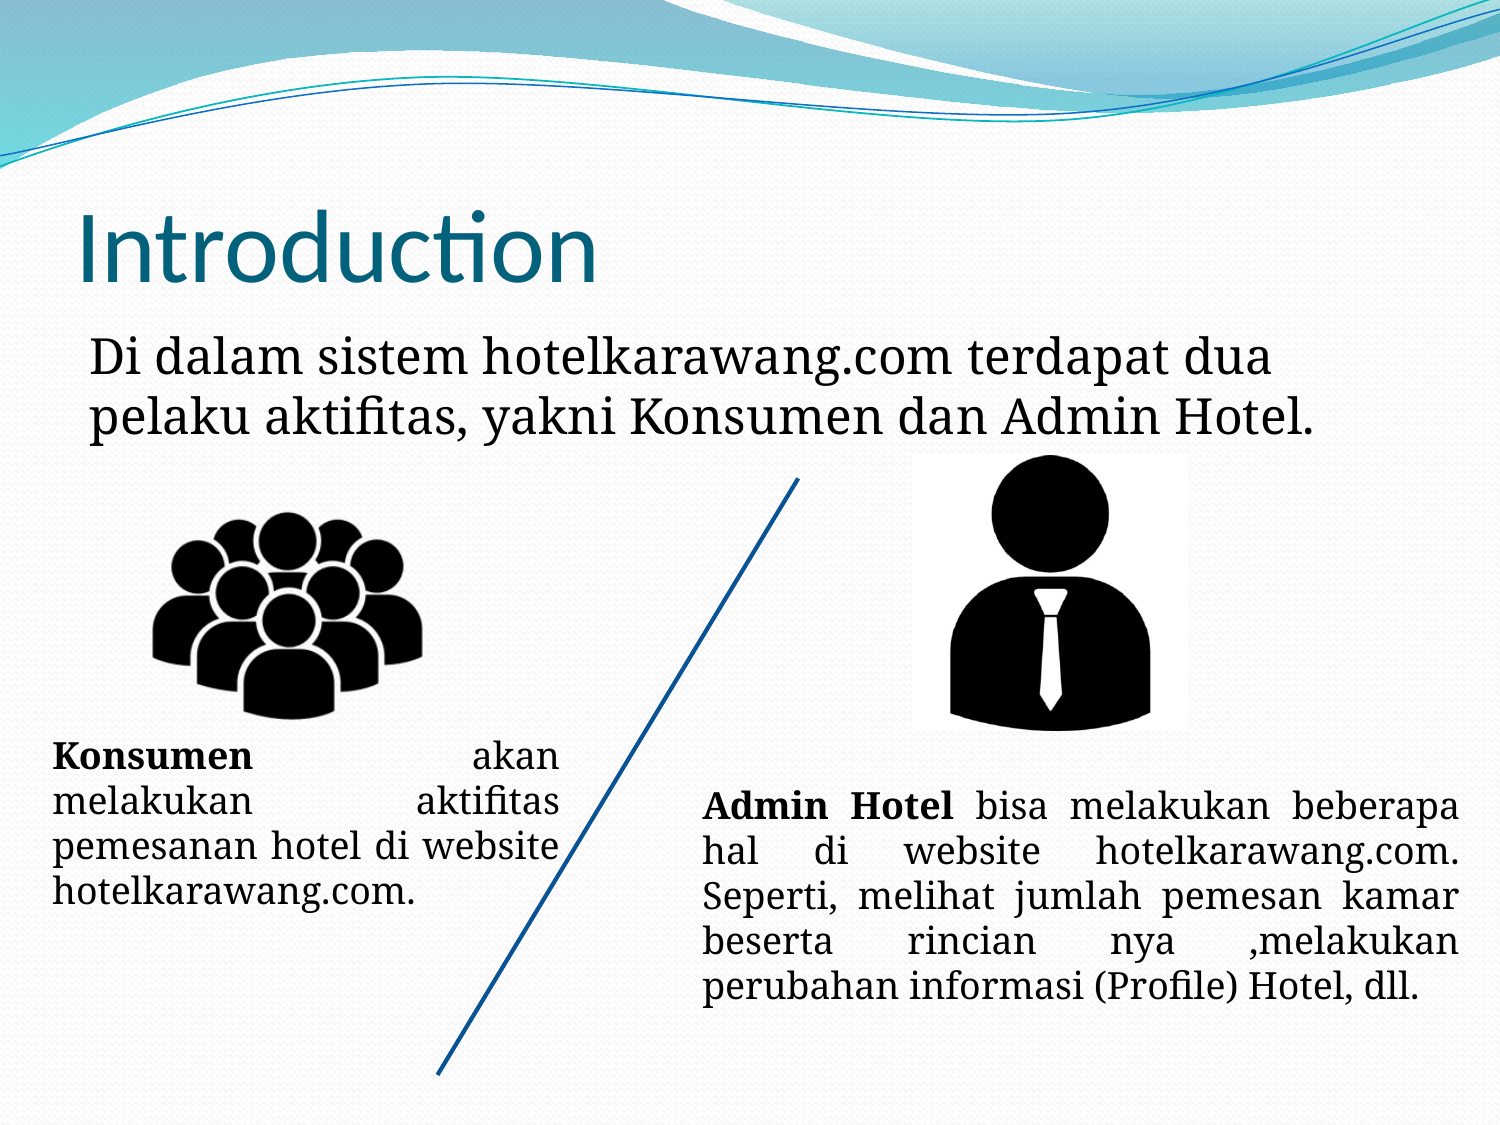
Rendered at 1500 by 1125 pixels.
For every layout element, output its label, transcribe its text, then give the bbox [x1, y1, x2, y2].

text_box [437, 478, 799, 1076]
title Introduction [75, 115, 1425, 303]
text_box Admin Hotel bisa melakukan beberapa hal di website hotelkarawang.com. Seperti, melihat jumlah pemesan kamar beserta rincian nya ,melakukan perubahan informasi (Profile) Hotel, dll. [805, 774, 1475, 1015]
picture [149, 478, 426, 754]
text_box Konsumen akan melakukan aktifitas pemesanan hotel di website hotelkarawang.com. [37, 724, 430, 920]
picture [912, 455, 1188, 731]
list Di dalam sistem hotelkarawang.com terdapat dua pelaku aktifitas, yakni Konsumen dan Admin Hotel. [75, 317, 1425, 500]
